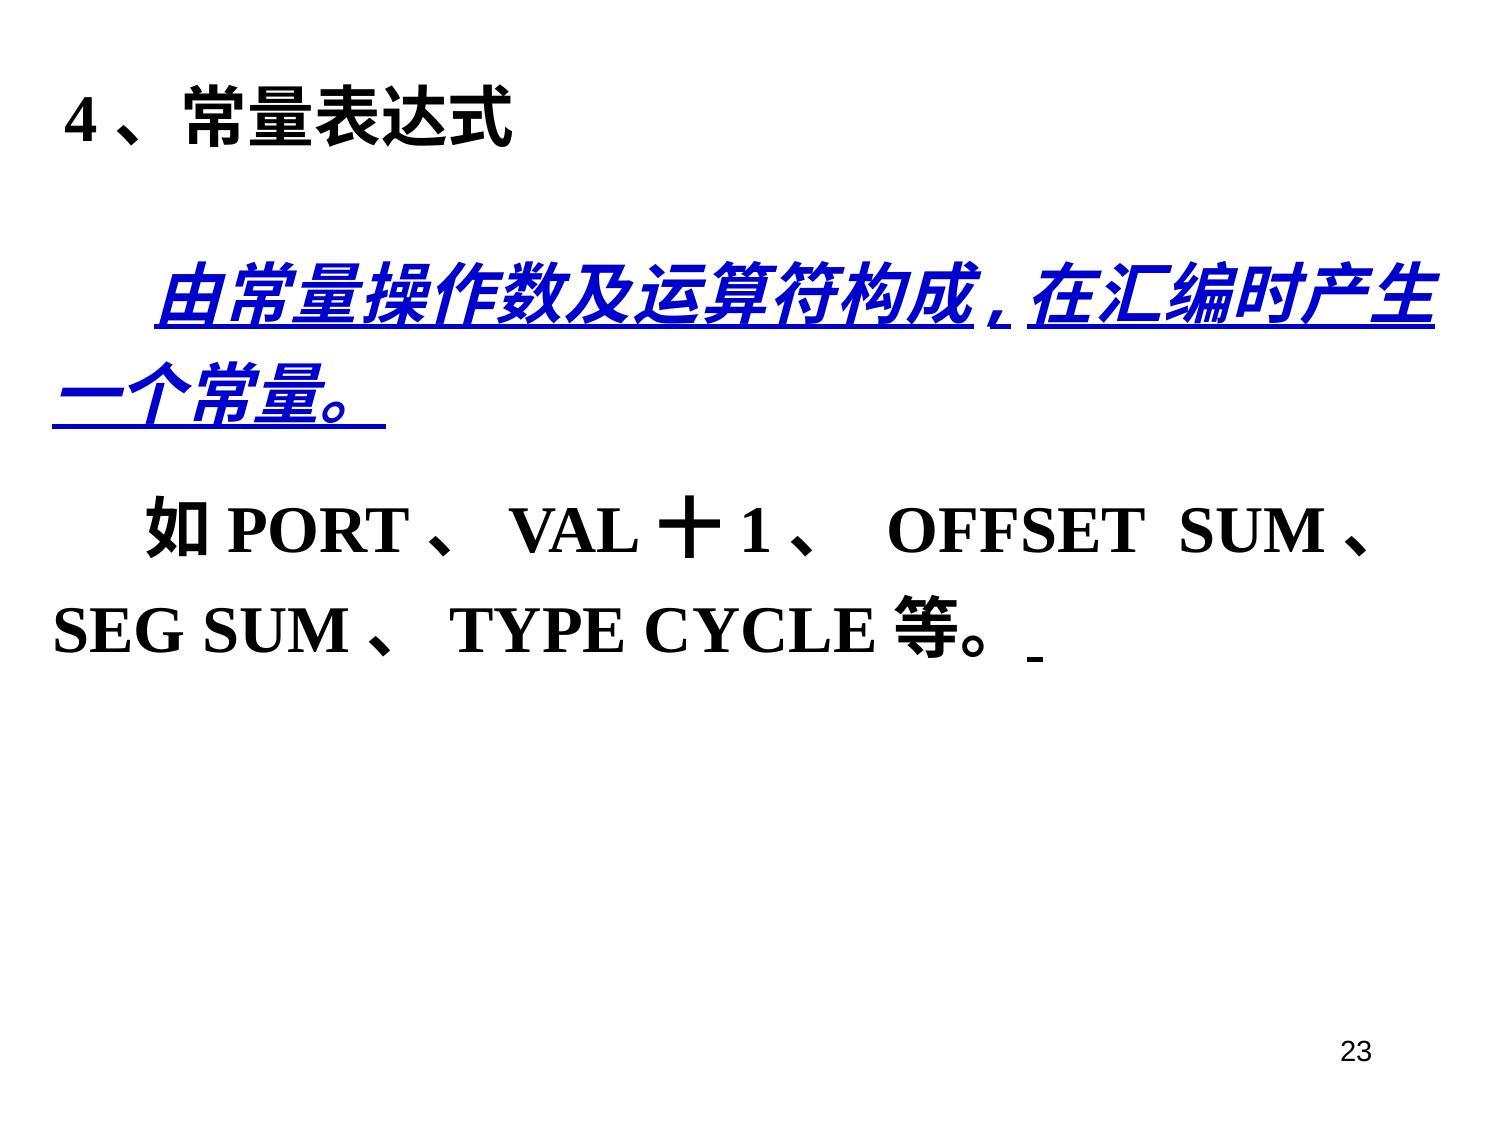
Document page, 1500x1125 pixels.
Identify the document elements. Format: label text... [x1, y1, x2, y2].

text_box 4、常量表达式 [49, 51, 1263, 163]
text_box 由常量操作数及运算符构成,在汇编时产生一个常量。 如PORT、VAL十1、 OFFSET SUM、 SEG SUM、TYPE CYCLE等。 [37, 224, 1450, 673]
slide_number 23 [1074, 1025, 1388, 1100]
